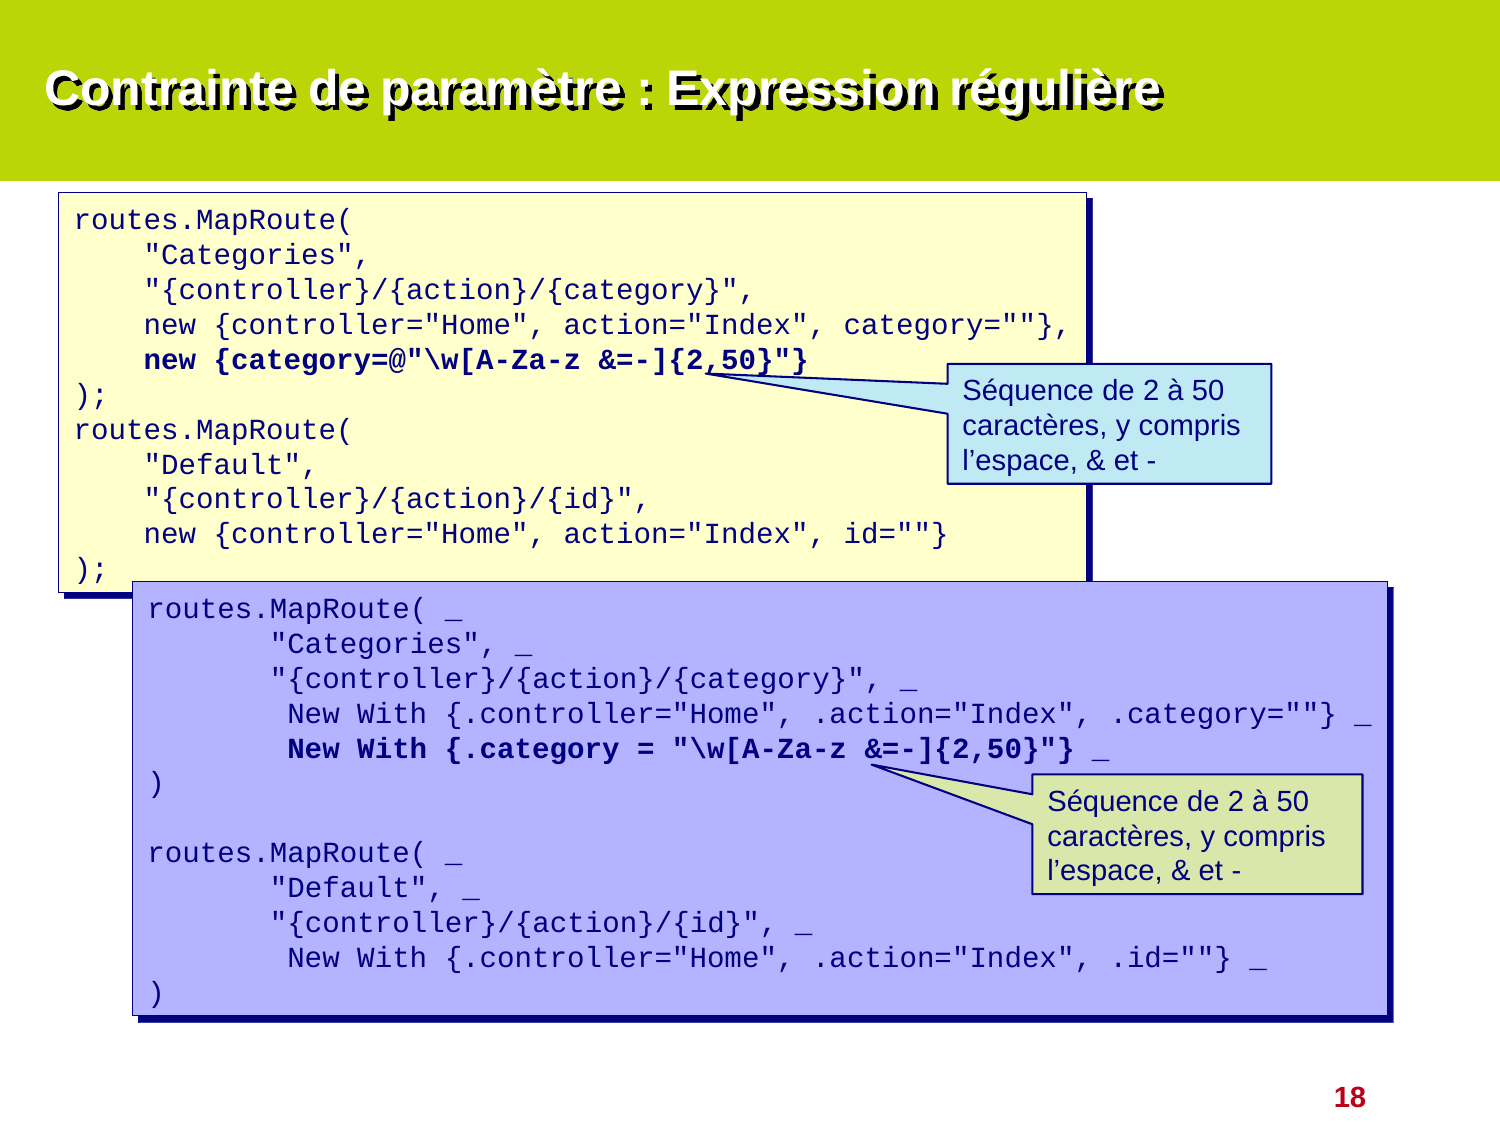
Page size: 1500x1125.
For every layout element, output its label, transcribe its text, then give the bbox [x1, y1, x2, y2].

text_box routes.MapRoute( _ "Categories", _ "{controller}/{action}/{category}", _ New With {.controller="Home", .action="Index", .category=""} _ New With {.category = "\w[A-Za-z &=-]{2,50}"} _ ) routes.MapRoute( _ "Default", _ "{controller}/{action}/{id}", _ New With {.controller="Home", .action="Index", .id=""} _ ) [132, 581, 1388, 1016]
text_box Séquence de 2 à 50 caractères, y compris l’espace, & et - [871, 764, 1363, 895]
text_box Séquence de 2 à 50 caractères, y compris l’espace, & et - [705, 363, 1272, 484]
title Contrainte de paramètre : Expression régulière [29, 26, 1308, 146]
text_box routes.MapRoute( "Categories", "{controller}/{action}/{category}", new {controller="Home", action="Index", category=""}, new {category=@"\w[A-Za-z &=-]{2,50}"} ); routes.MapRoute( "Default", "{controller}/{action}/{id}", new {controller="Home", action="Index", id=""} ); [58, 192, 1087, 593]
